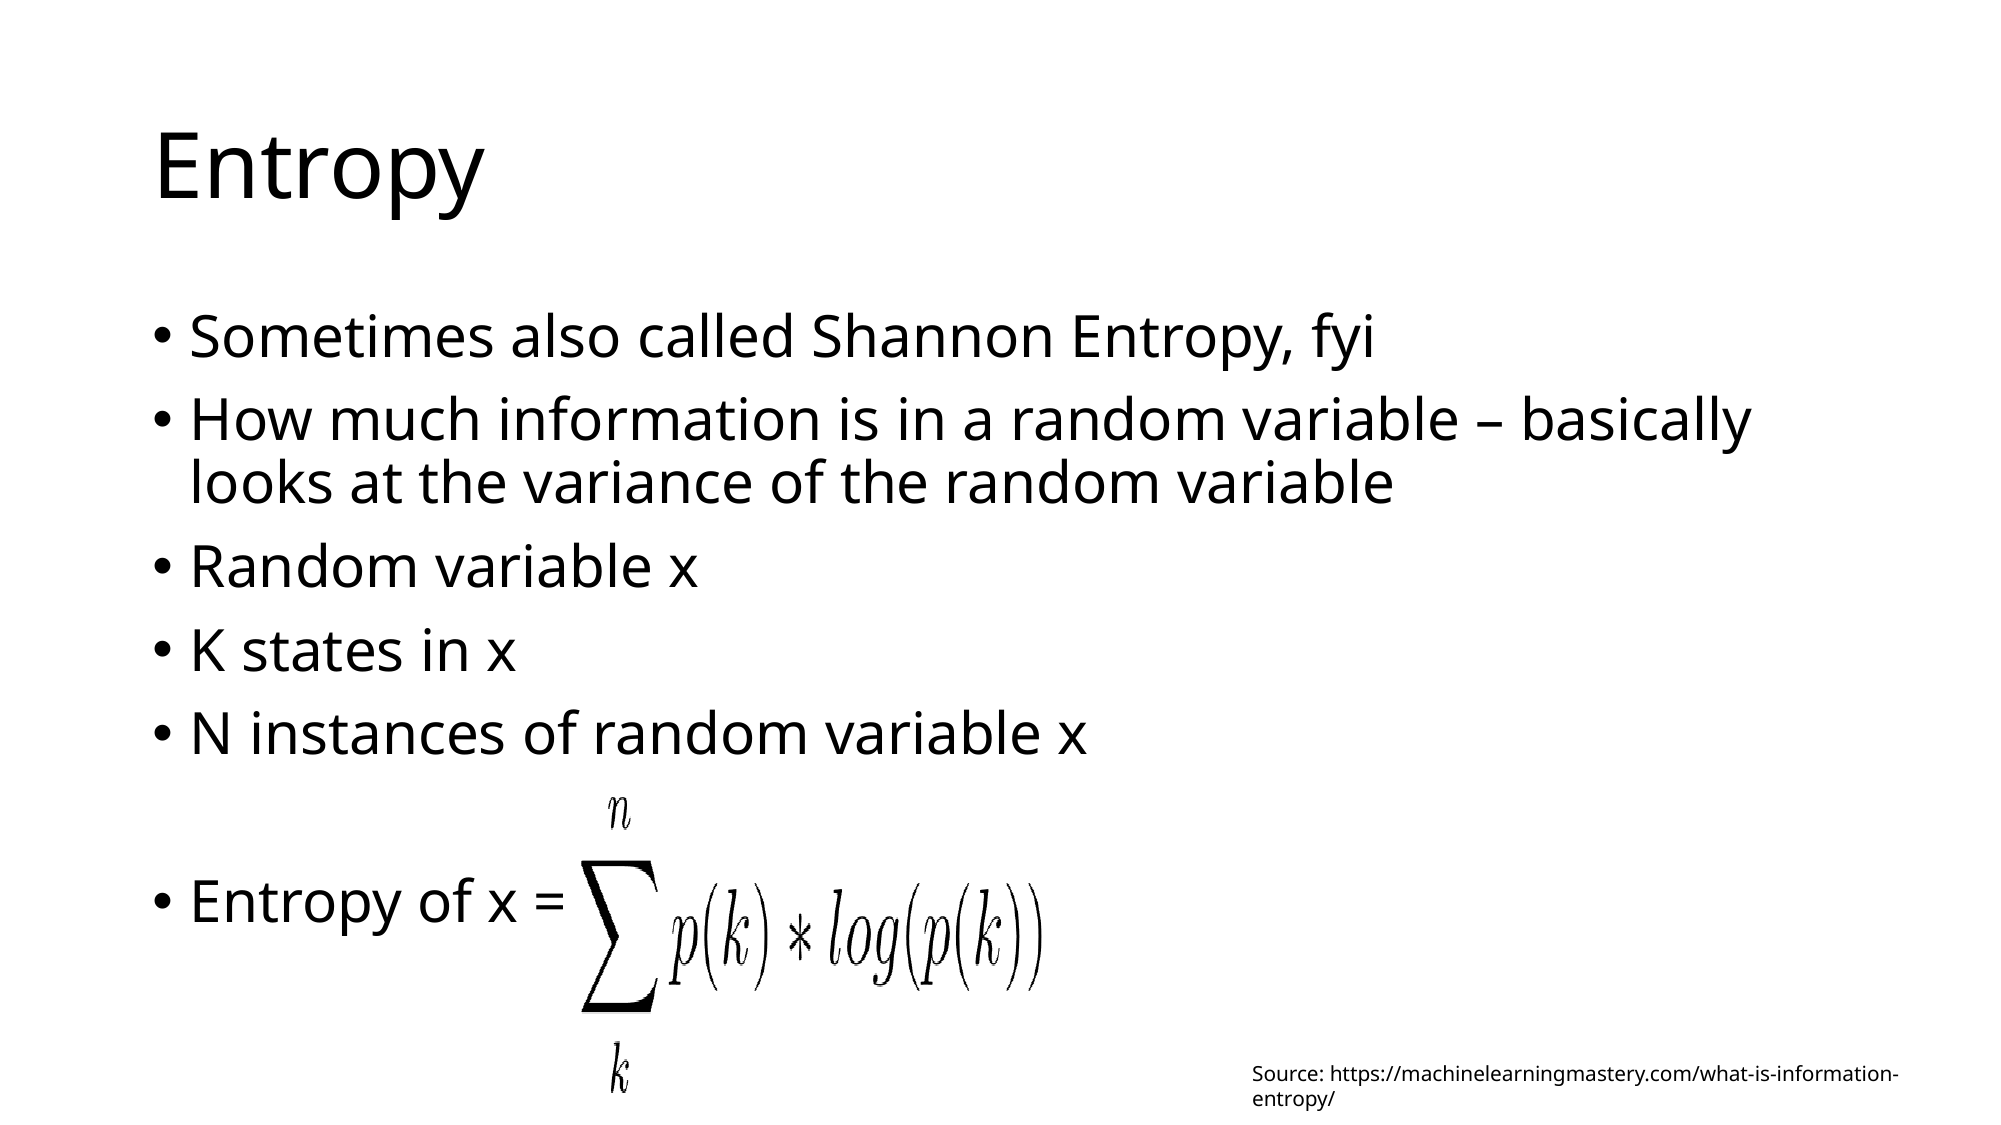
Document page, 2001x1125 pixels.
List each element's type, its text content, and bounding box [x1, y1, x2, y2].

text_box Source: https://machinelearningmastery.com/what-is-information-entropy/ [1237, 1053, 1983, 1119]
title Entropy [137, 59, 1863, 278]
list Sometimes also called Shannon Entropy, fyi How much information is in a random variable – basically looks at the variance of the random variable Random variable x K states in x N instances of random variable x Entropy of x = [137, 299, 1863, 1014]
picture [579, 796, 1043, 1094]
